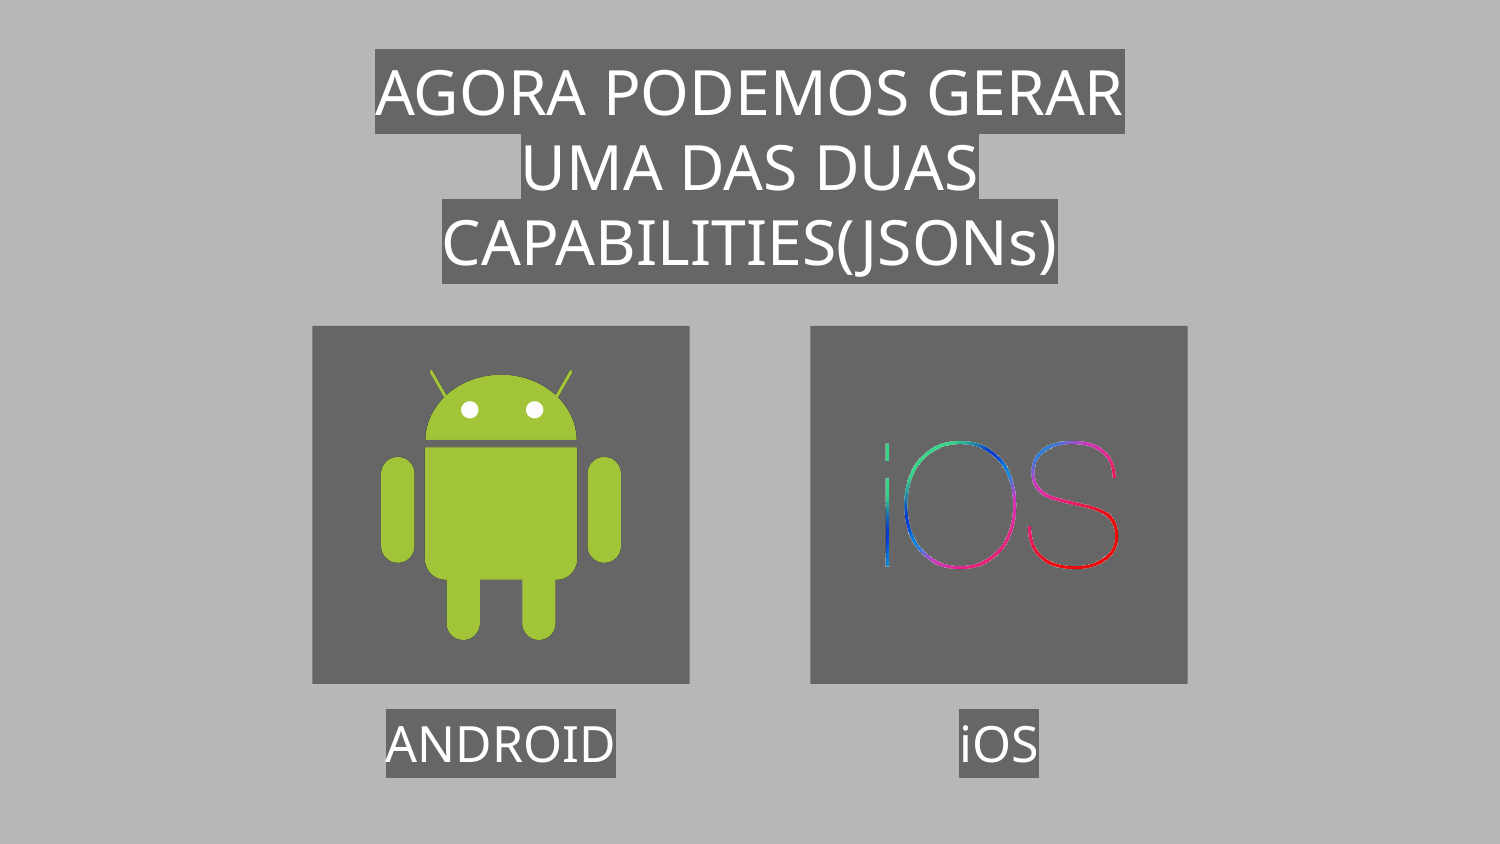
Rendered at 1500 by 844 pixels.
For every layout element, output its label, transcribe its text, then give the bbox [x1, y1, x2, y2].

text_box [312, 325, 690, 684]
text_box AGORA PODEMOS GERAR UMA DAS DUAS CAPABILITIES(JSONs) [312, 38, 1188, 134]
text_box [810, 325, 1188, 684]
text_box iOS [810, 697, 1188, 794]
picture [866, 426, 1132, 584]
text_box ANDROID [312, 697, 690, 794]
picture [380, 370, 622, 640]
